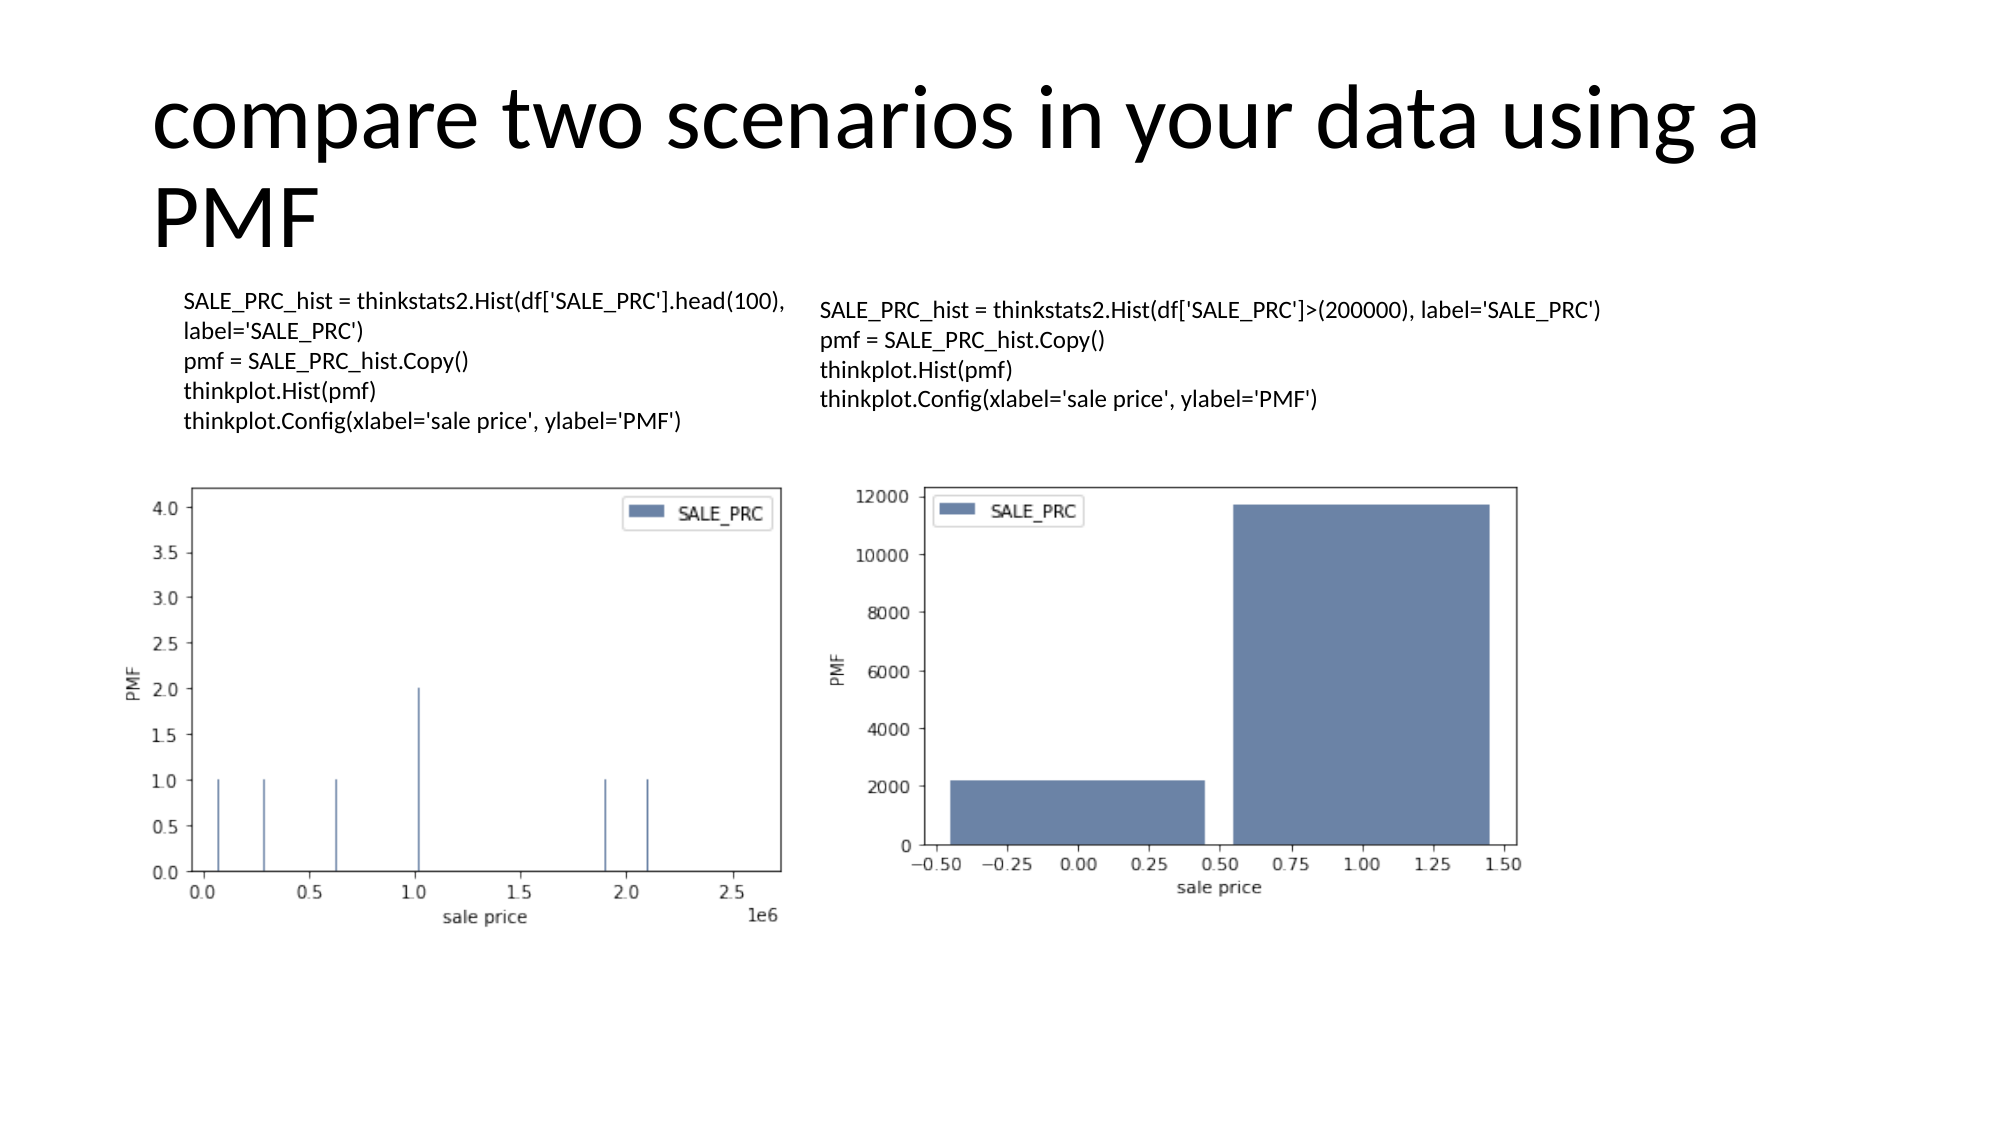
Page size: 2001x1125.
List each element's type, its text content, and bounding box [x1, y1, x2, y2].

text_box SALE_PRC_hist = thinkstats2.Hist(df['SALE_PRC'].head(100), label='SALE_PRC') pmf = SALE_PRC_hist.Copy() thinkplot.Hist(pmf) thinkplot.Config(xlabel='sale price', ylabel='PMF') [168, 277, 913, 442]
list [114, 477, 793, 938]
text_box SALE_PRC_hist = thinkstats2.Hist(df['SALE_PRC']>(200000), label='SALE_PRC') pmf = SALE_PRC_hist.Copy() thinkplot.Hist(pmf) thinkplot.Config(xlabel='sale price', ylabel='PMF') [805, 285, 1805, 421]
title compare two scenarios in your data using a PMF [137, 59, 1863, 278]
picture [818, 477, 1536, 907]
